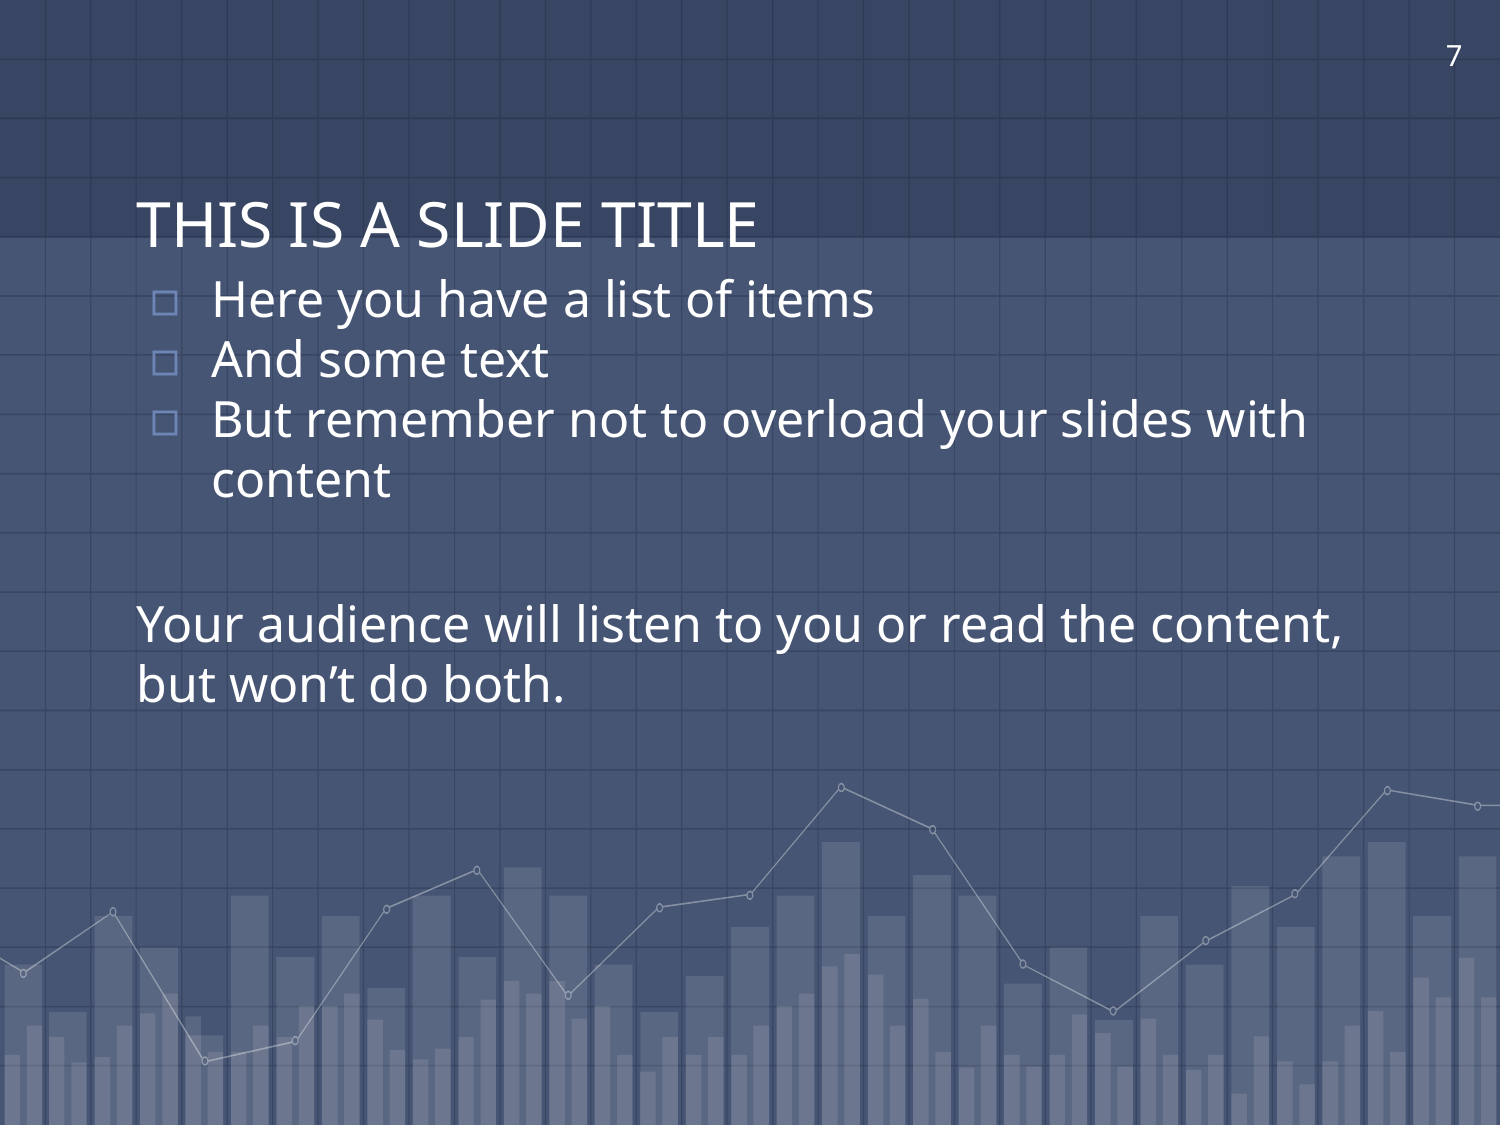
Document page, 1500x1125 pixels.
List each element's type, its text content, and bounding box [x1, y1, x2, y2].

list Here you have a list of items And some text But remember not to overload your slides with content Your audience will listen to you or read the content, but won’t do both. [121, 252, 1383, 930]
slide_number 7 [1408, 0, 1500, 118]
title THIS IS A SLIDE TITLE [121, 87, 1383, 252]
